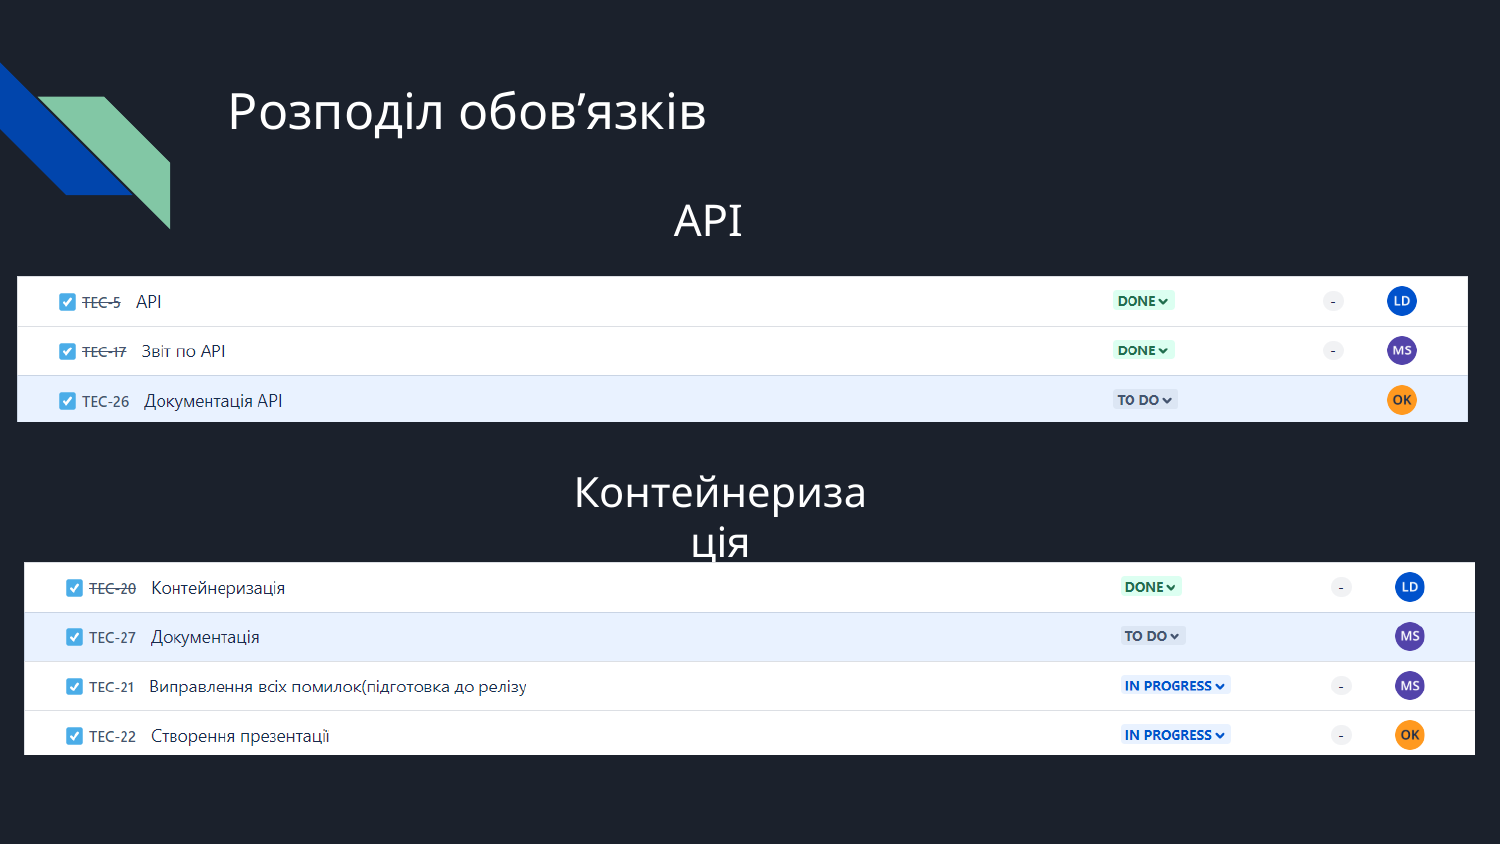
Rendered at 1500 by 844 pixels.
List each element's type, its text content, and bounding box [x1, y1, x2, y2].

title Розподіл обов’язків [212, 64, 1368, 215]
picture [17, 276, 1468, 423]
text_box API [583, 177, 834, 275]
text_box Контейнеризація [550, 451, 891, 538]
picture [24, 562, 1476, 756]
